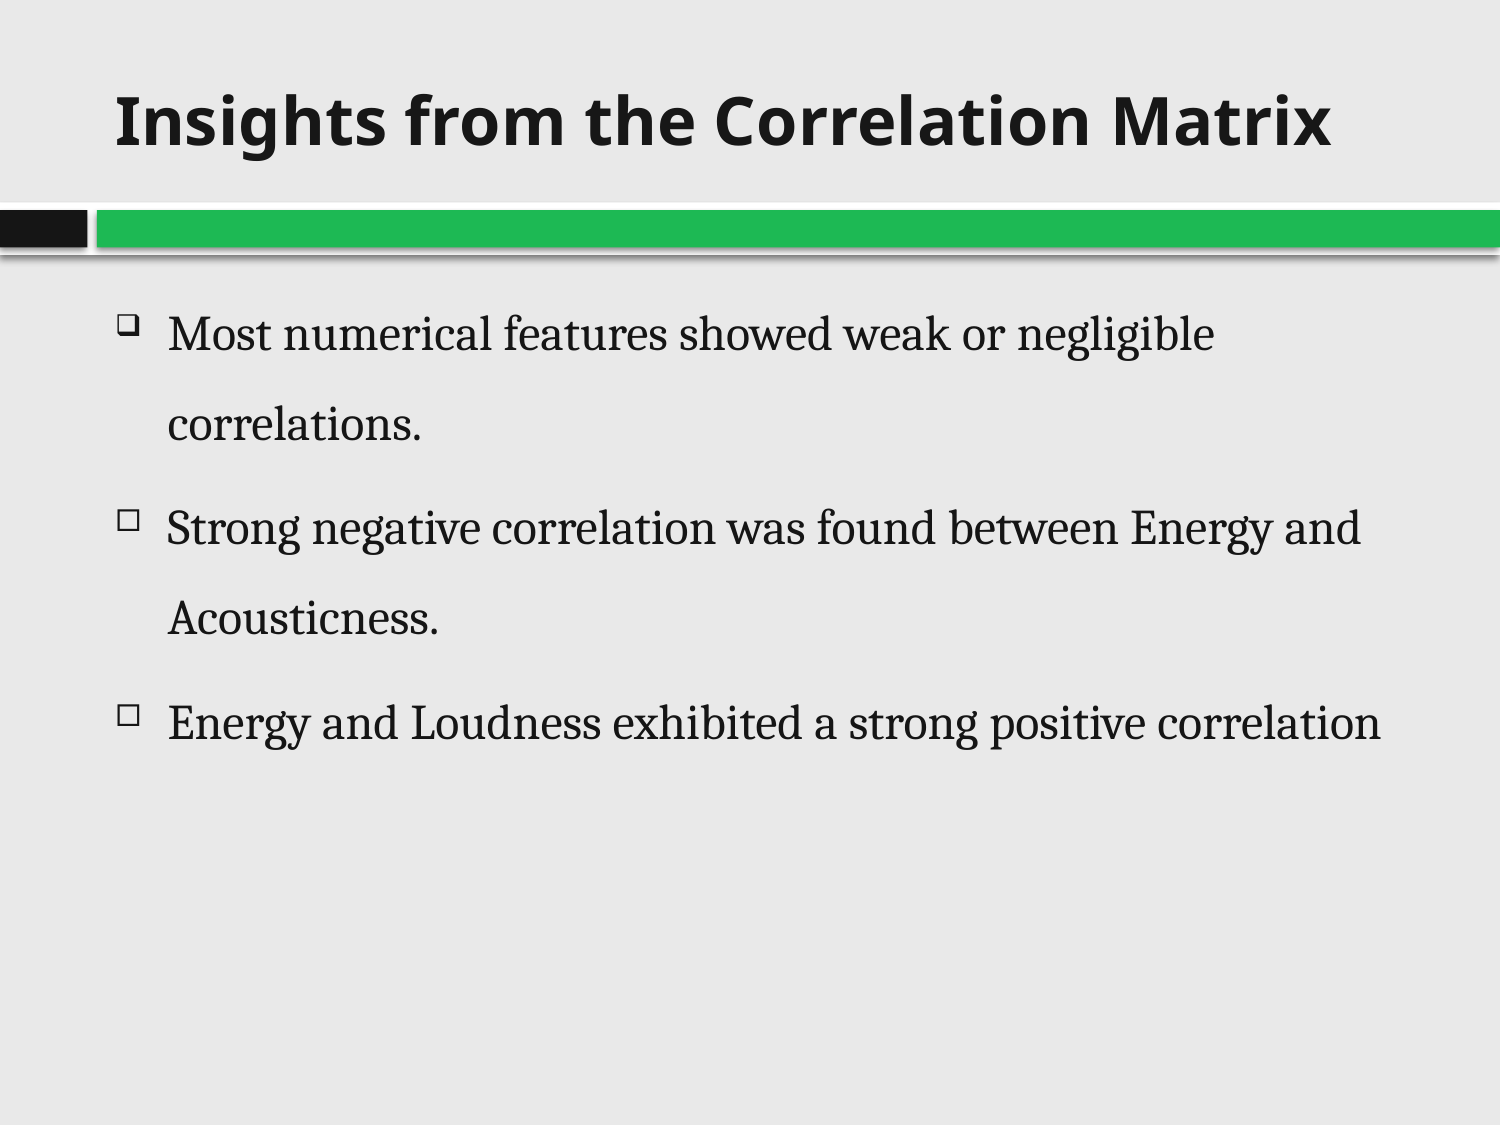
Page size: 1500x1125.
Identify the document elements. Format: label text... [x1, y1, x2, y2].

title Insights from the Correlation Matrix [100, 37, 1438, 200]
list Most numerical features showed weak or negligible correlations. Strong negative correlation was found between Energy and Acousticness. Energy and Loudness exhibited a strong positive correlation [100, 262, 1438, 1000]
